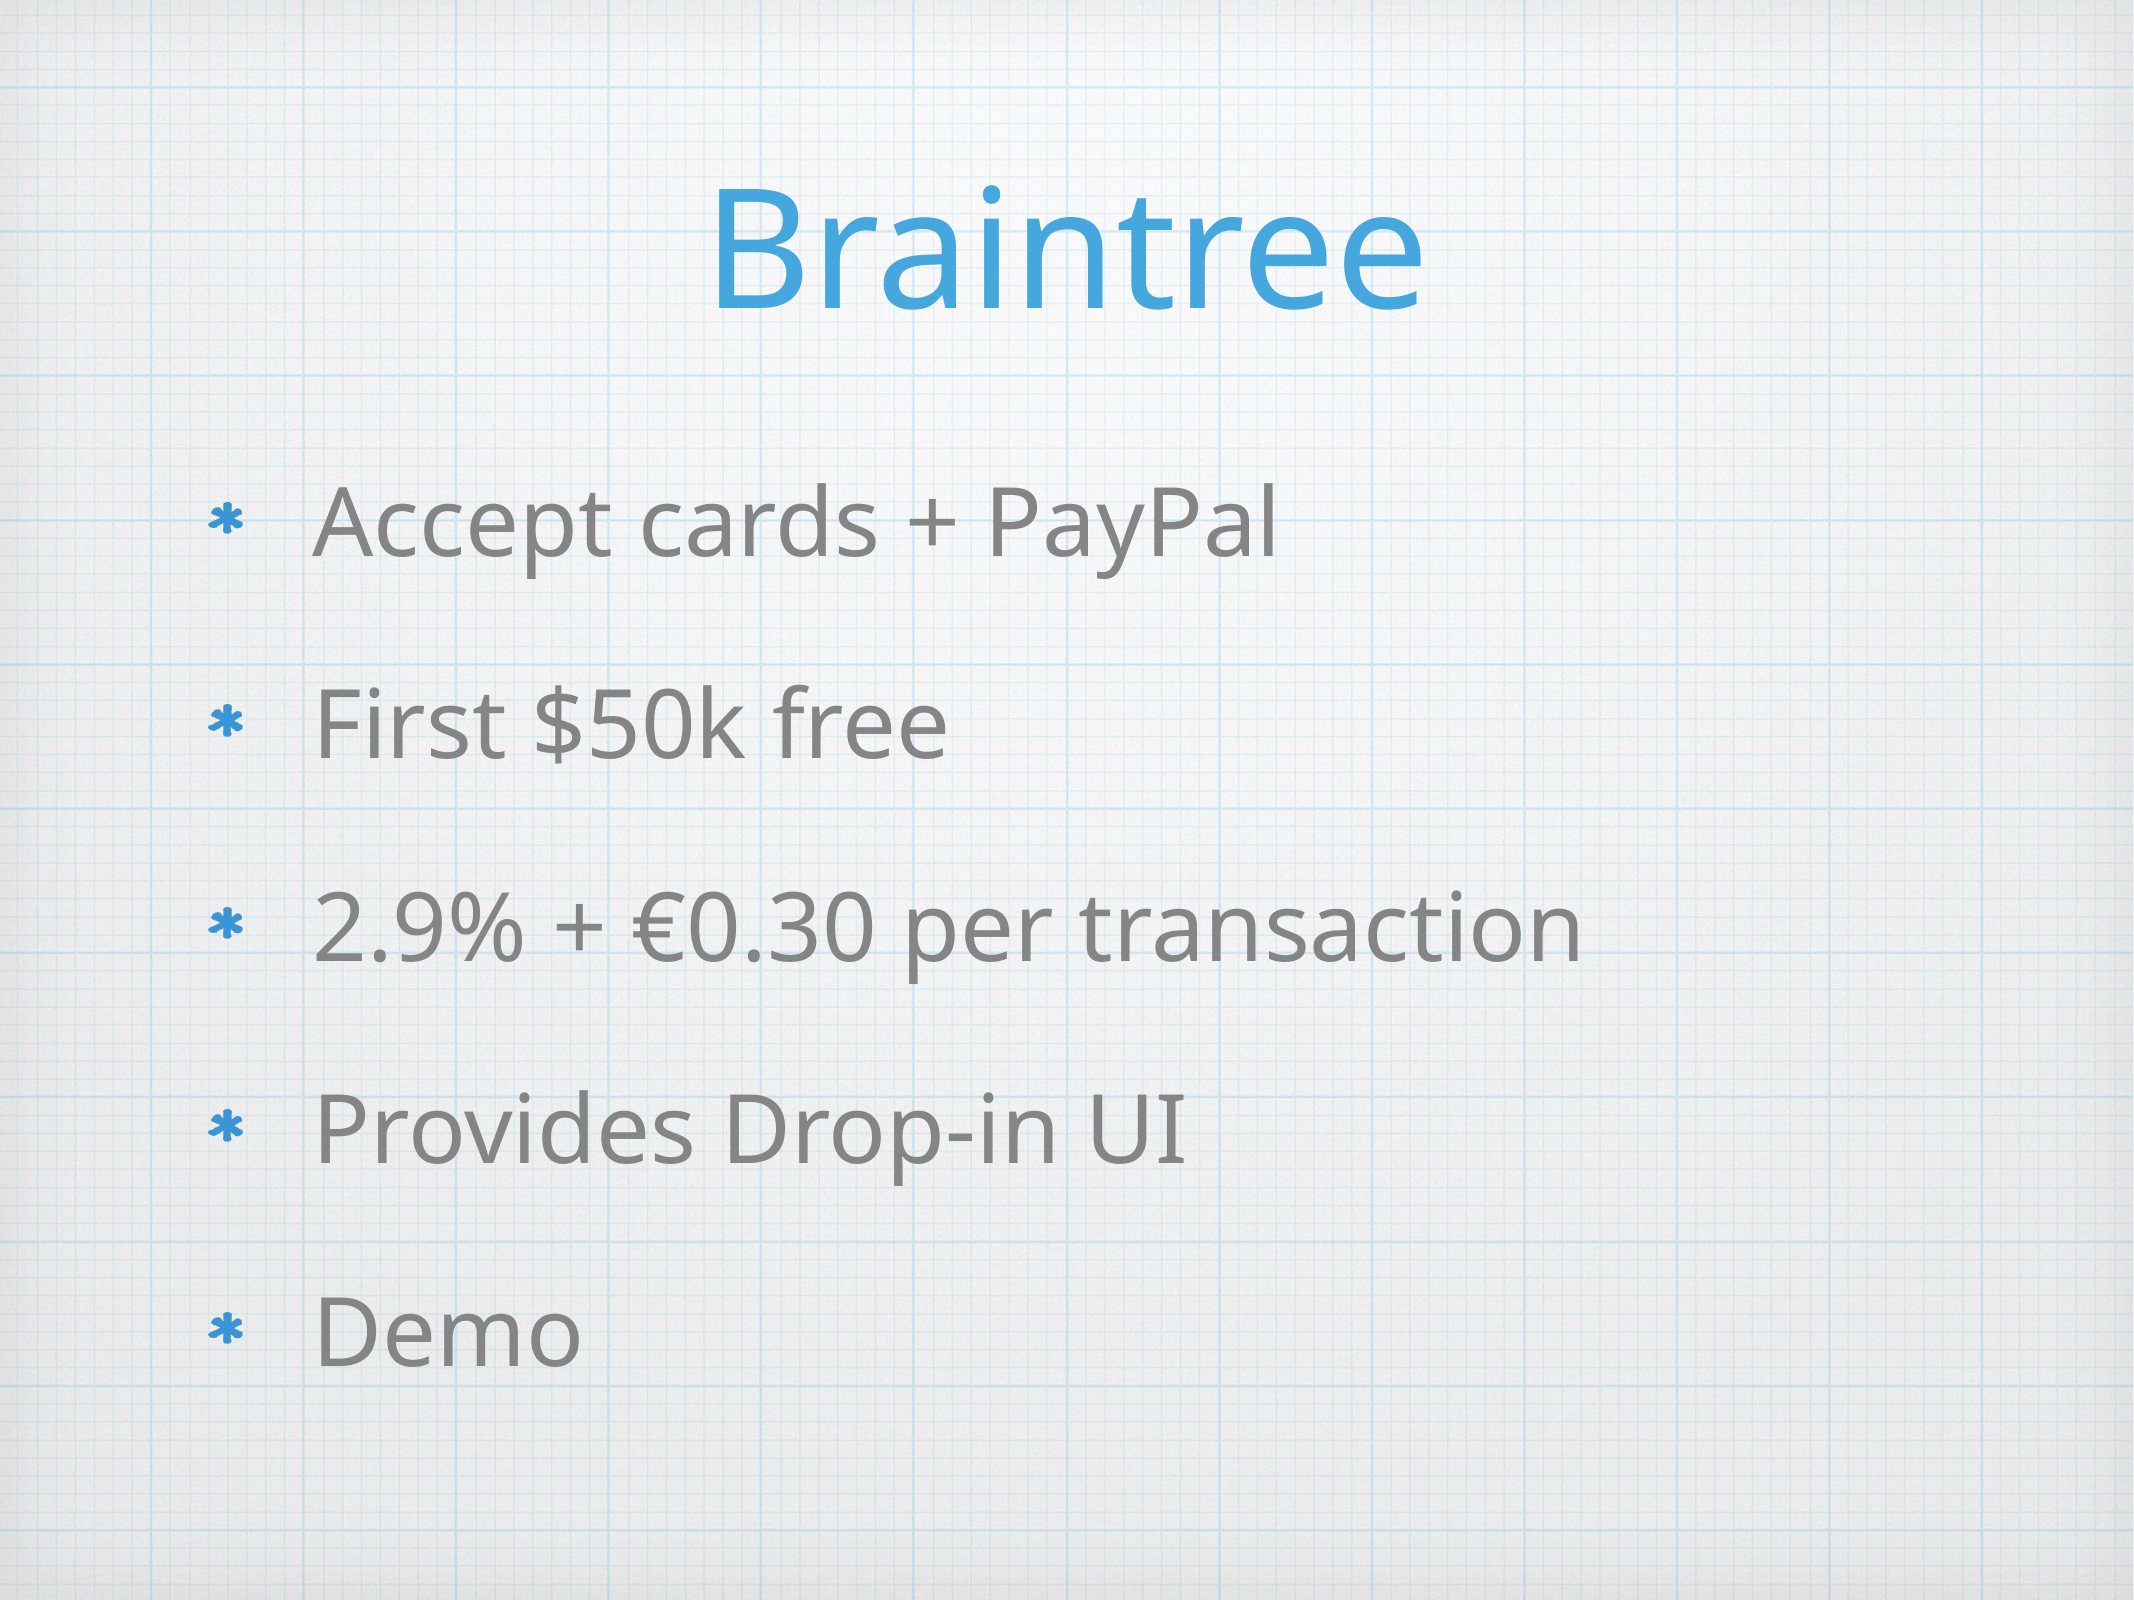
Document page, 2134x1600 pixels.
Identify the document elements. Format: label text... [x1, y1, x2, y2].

list Accept cards + PayPal First $50k free 2.9% + €0.30 per transaction Provides Drop-in UI Demo [207, 453, 1926, 1393]
title Braintree [207, 41, 1926, 443]
picture [0, 0, 2134, 1600]
